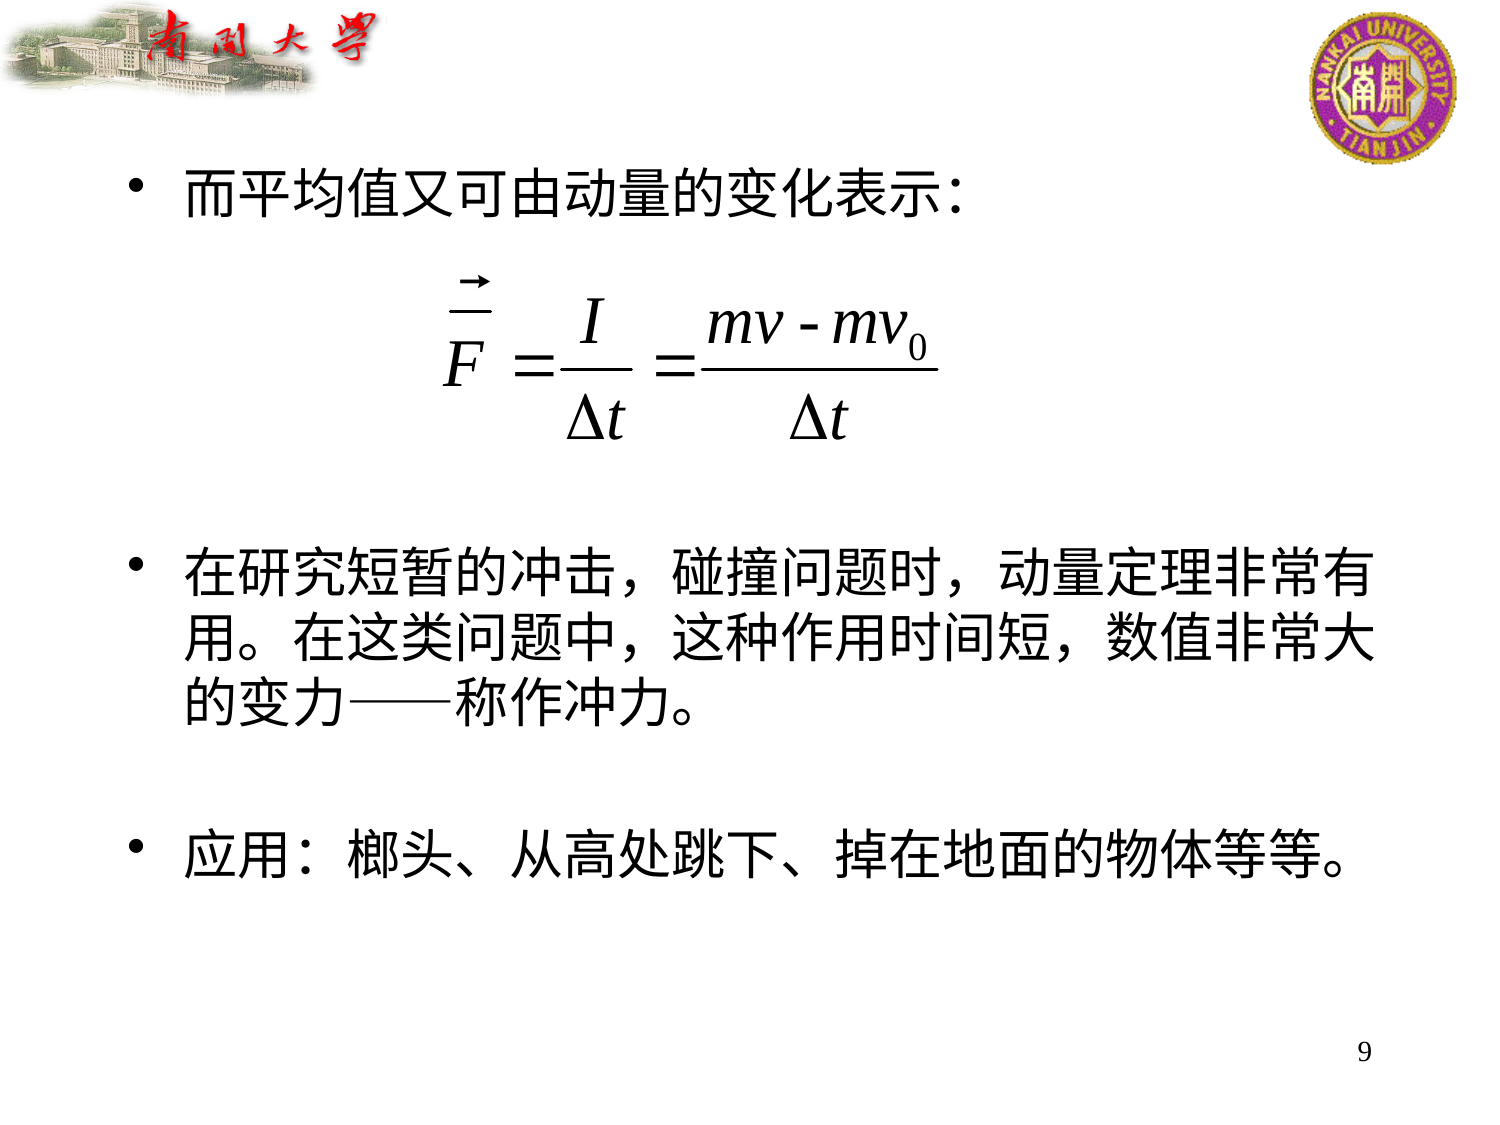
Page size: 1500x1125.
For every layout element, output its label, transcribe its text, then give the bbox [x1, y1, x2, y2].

picture [1262, 0, 1500, 178]
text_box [430, 266, 951, 455]
list 而平均值又可由动量的变化表示： 在研究短暂的冲击，碰撞问题时，动量定理非常有用。在这类问题中，这种作用时间短，数值非常大的变力——称作冲力。 应用：榔头、从高处跳下、掉在地面的物体等等。 [112, 152, 1424, 1047]
slide_number 9 [1074, 1024, 1388, 1101]
picture [0, 0, 388, 100]
